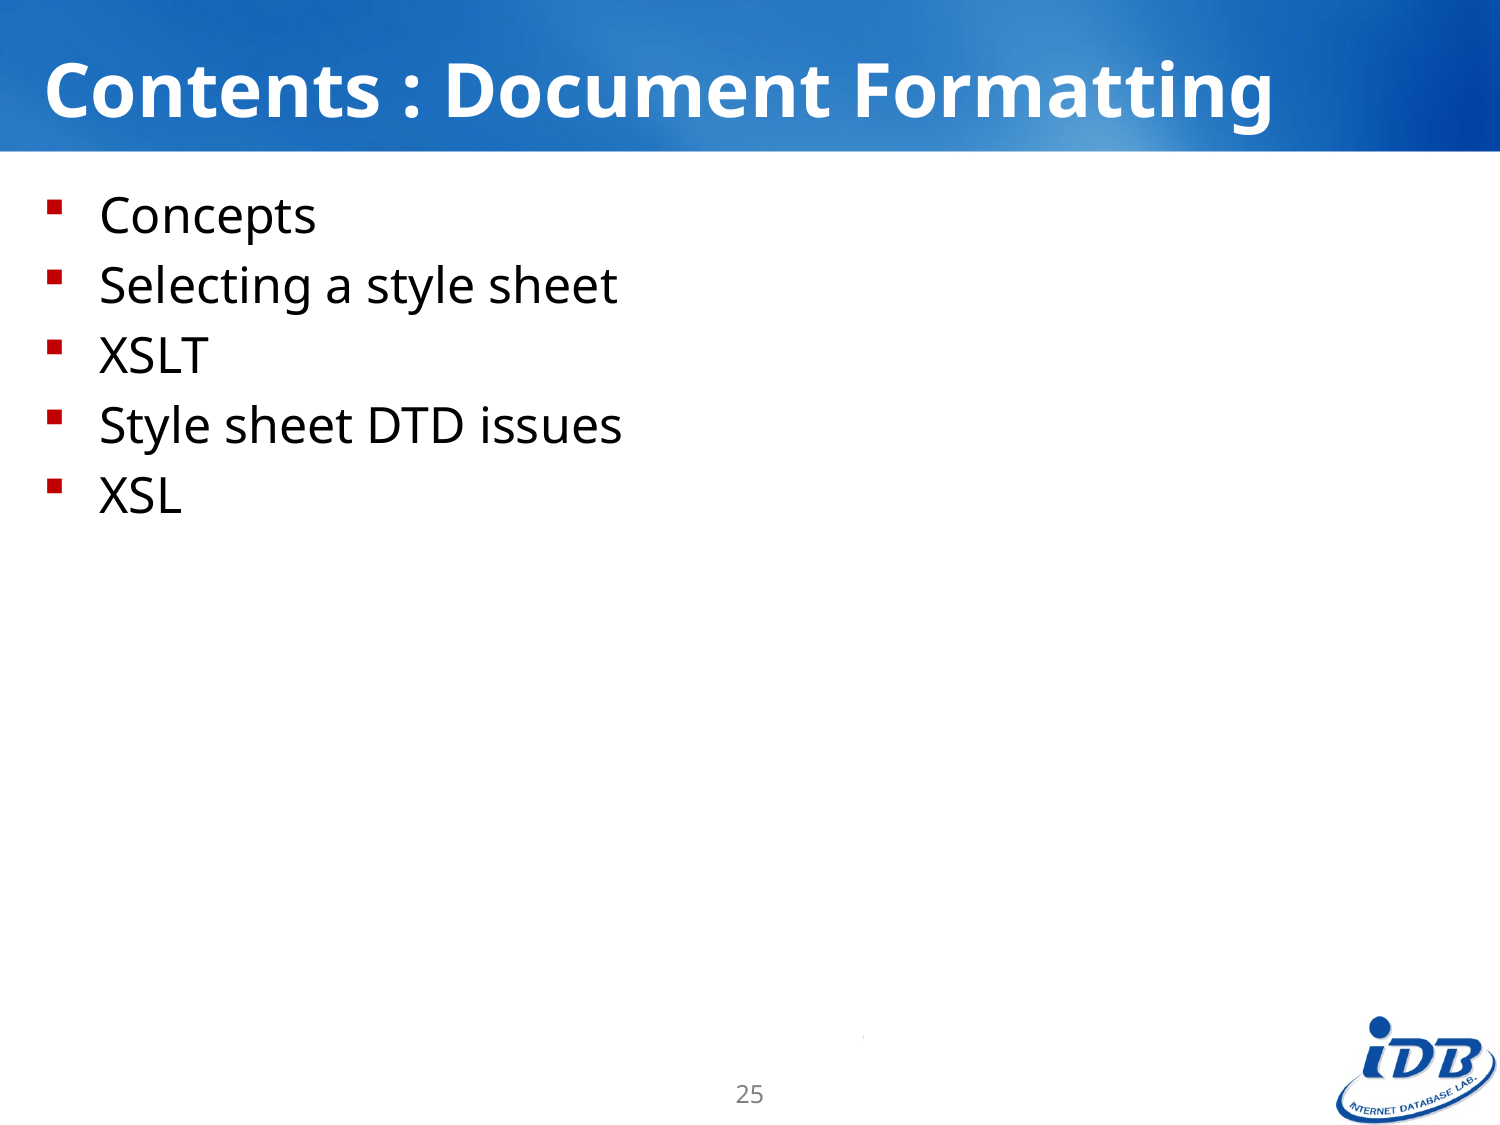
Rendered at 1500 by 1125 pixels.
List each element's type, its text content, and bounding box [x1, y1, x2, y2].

slide_number 25 [688, 1078, 812, 1114]
picture [0, 0, 1500, 1125]
title Contents : Document Formatting [28, 23, 1472, 153]
list Concepts Selecting a style sheet XSLT Style sheet DTD issues XSL [28, 175, 1472, 1067]
